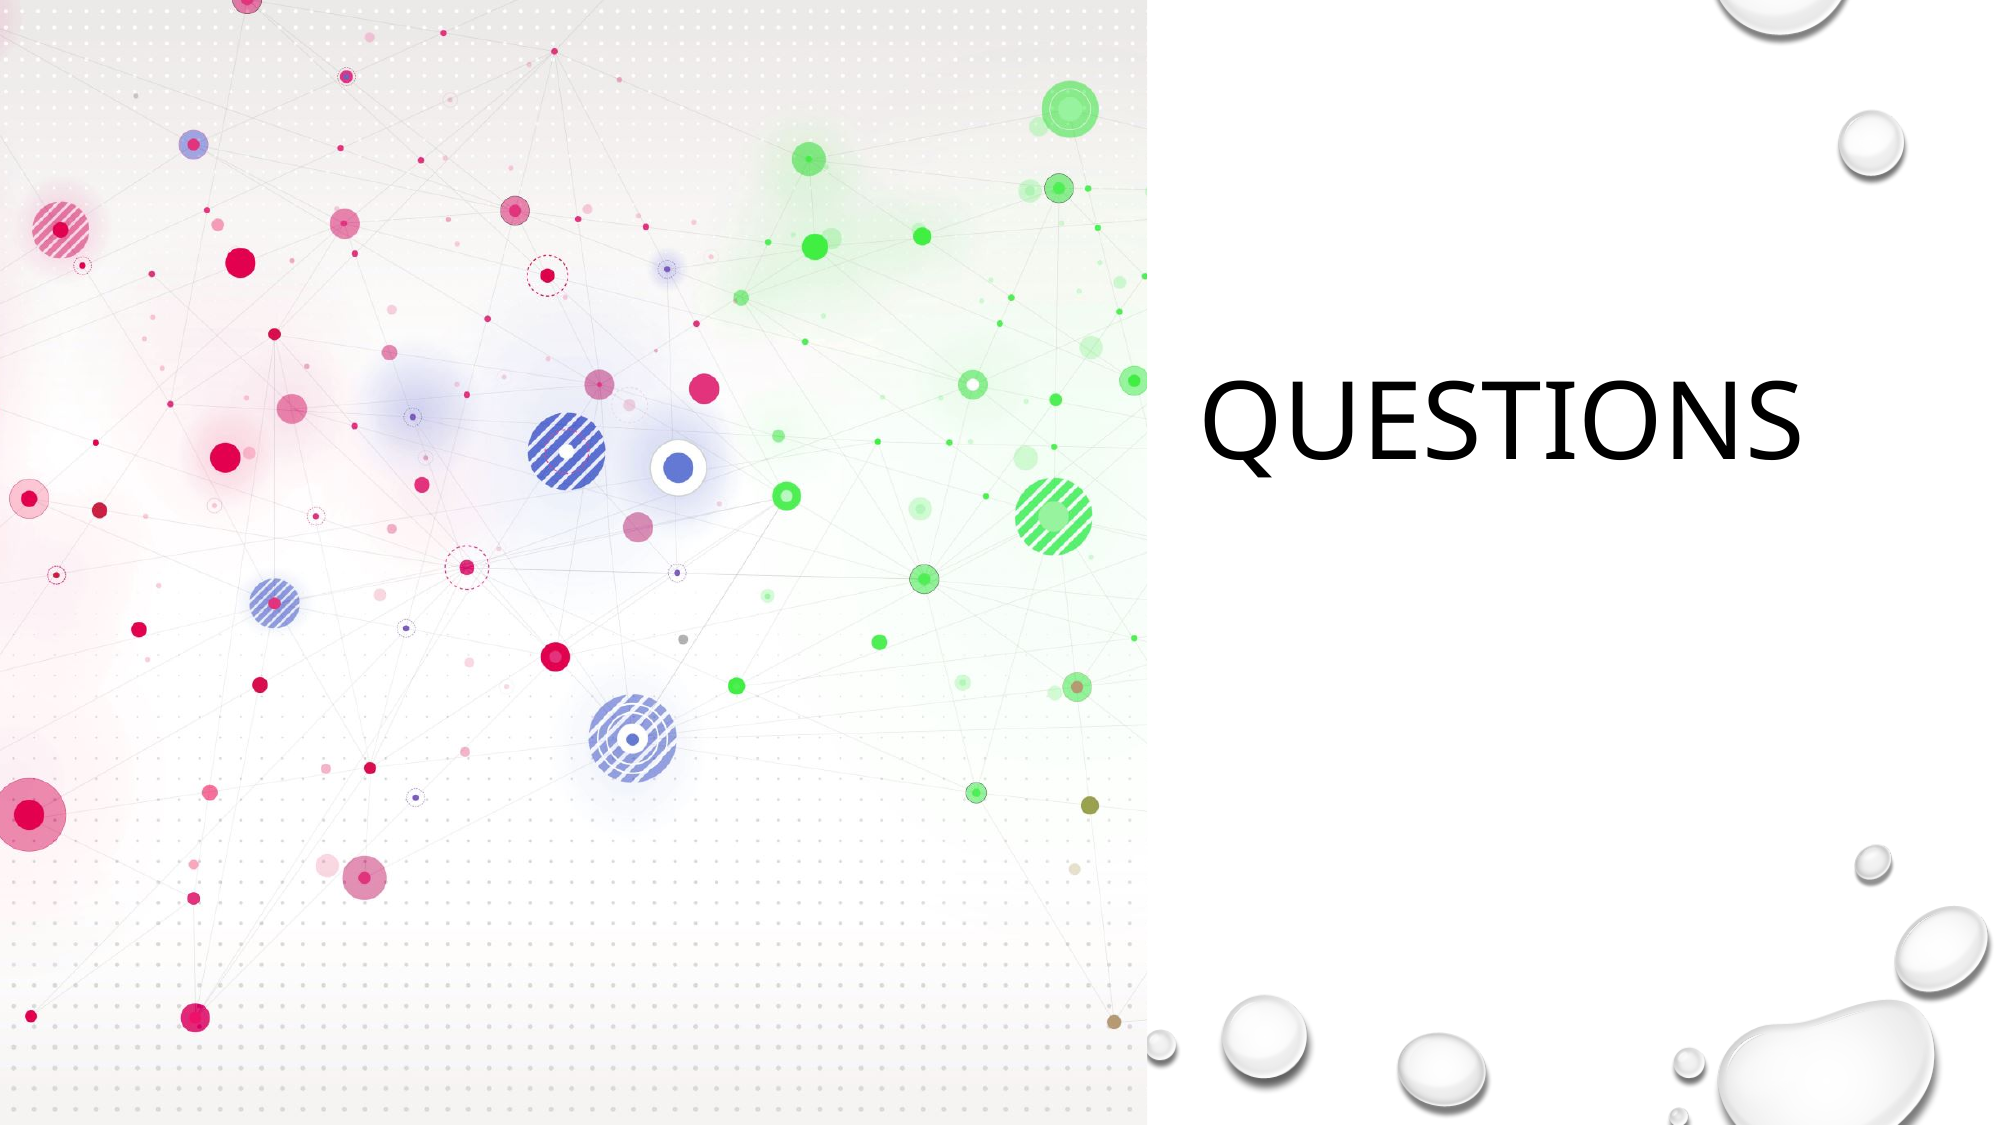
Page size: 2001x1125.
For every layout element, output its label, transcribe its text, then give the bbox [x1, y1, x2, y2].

title Questions [1176, 296, 1829, 491]
picture [0, 0, 2000, 1125]
